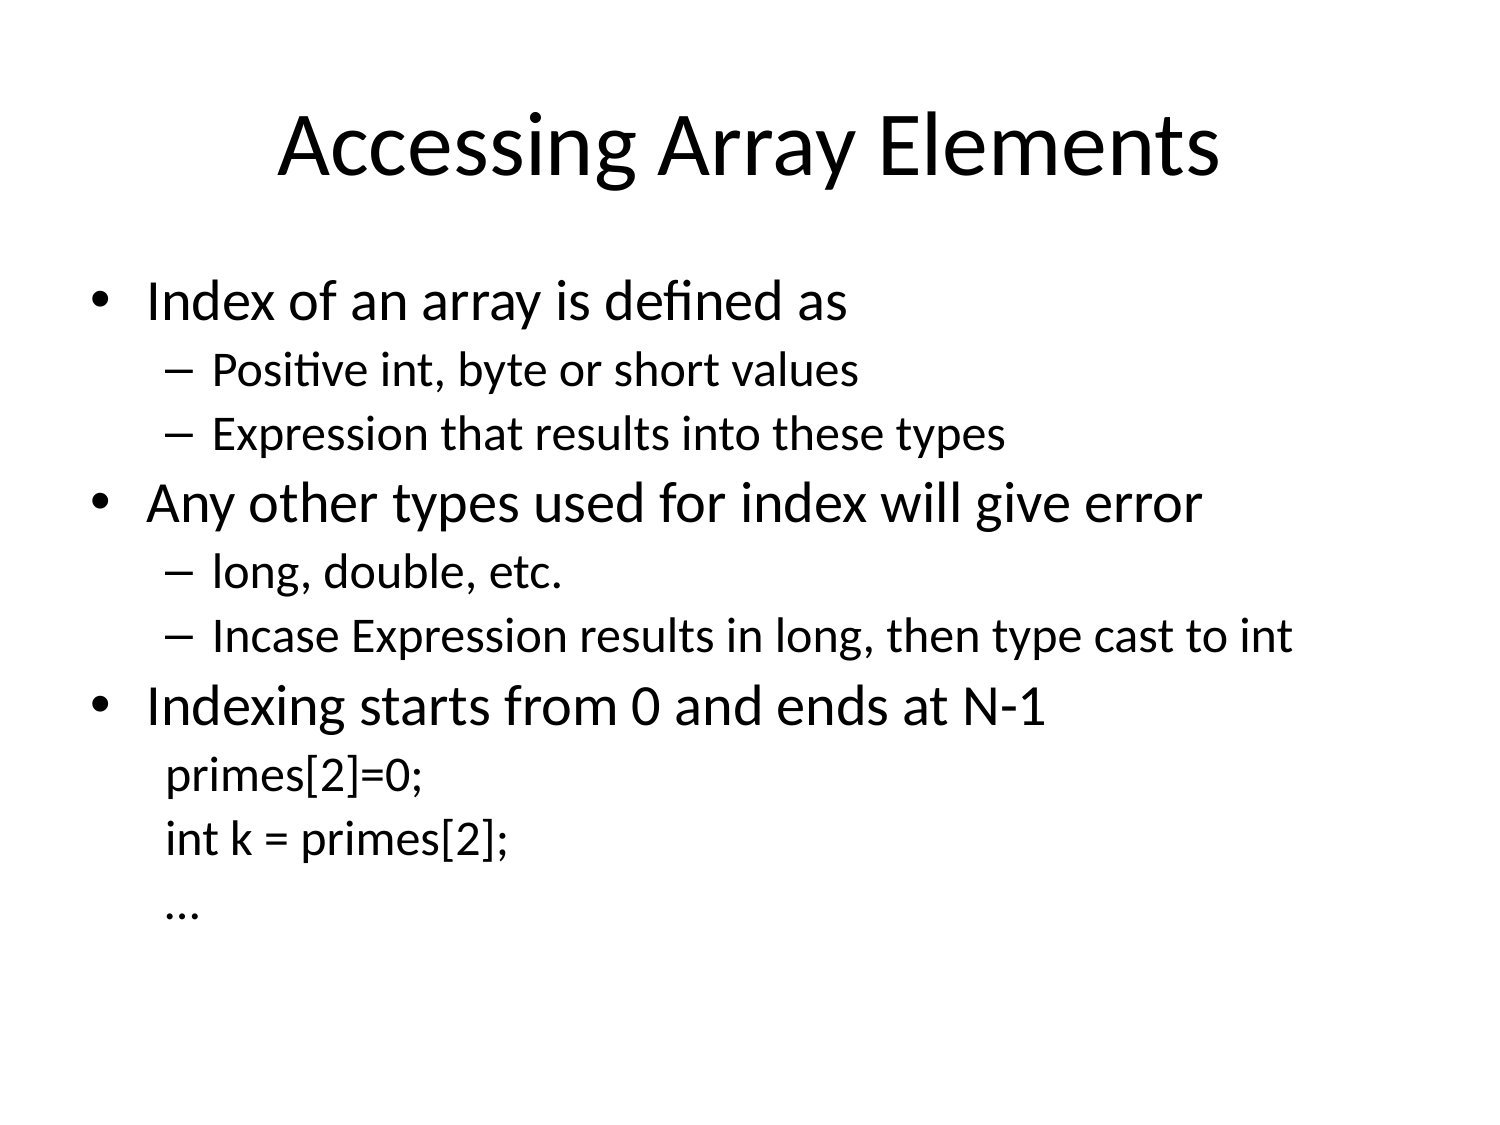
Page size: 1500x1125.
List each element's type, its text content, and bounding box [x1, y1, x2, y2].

list Index of an array is defined as Positive int, byte or short values Expression that results into these types Any other types used for index will give error long, double, etc. Incase Expression results in long, then type cast to int Indexing starts from 0 and ends at N-1 primes[2]=0; int k = primes[2]; … [75, 262, 1425, 1005]
title Accessing Array Elements [75, 45, 1425, 233]
